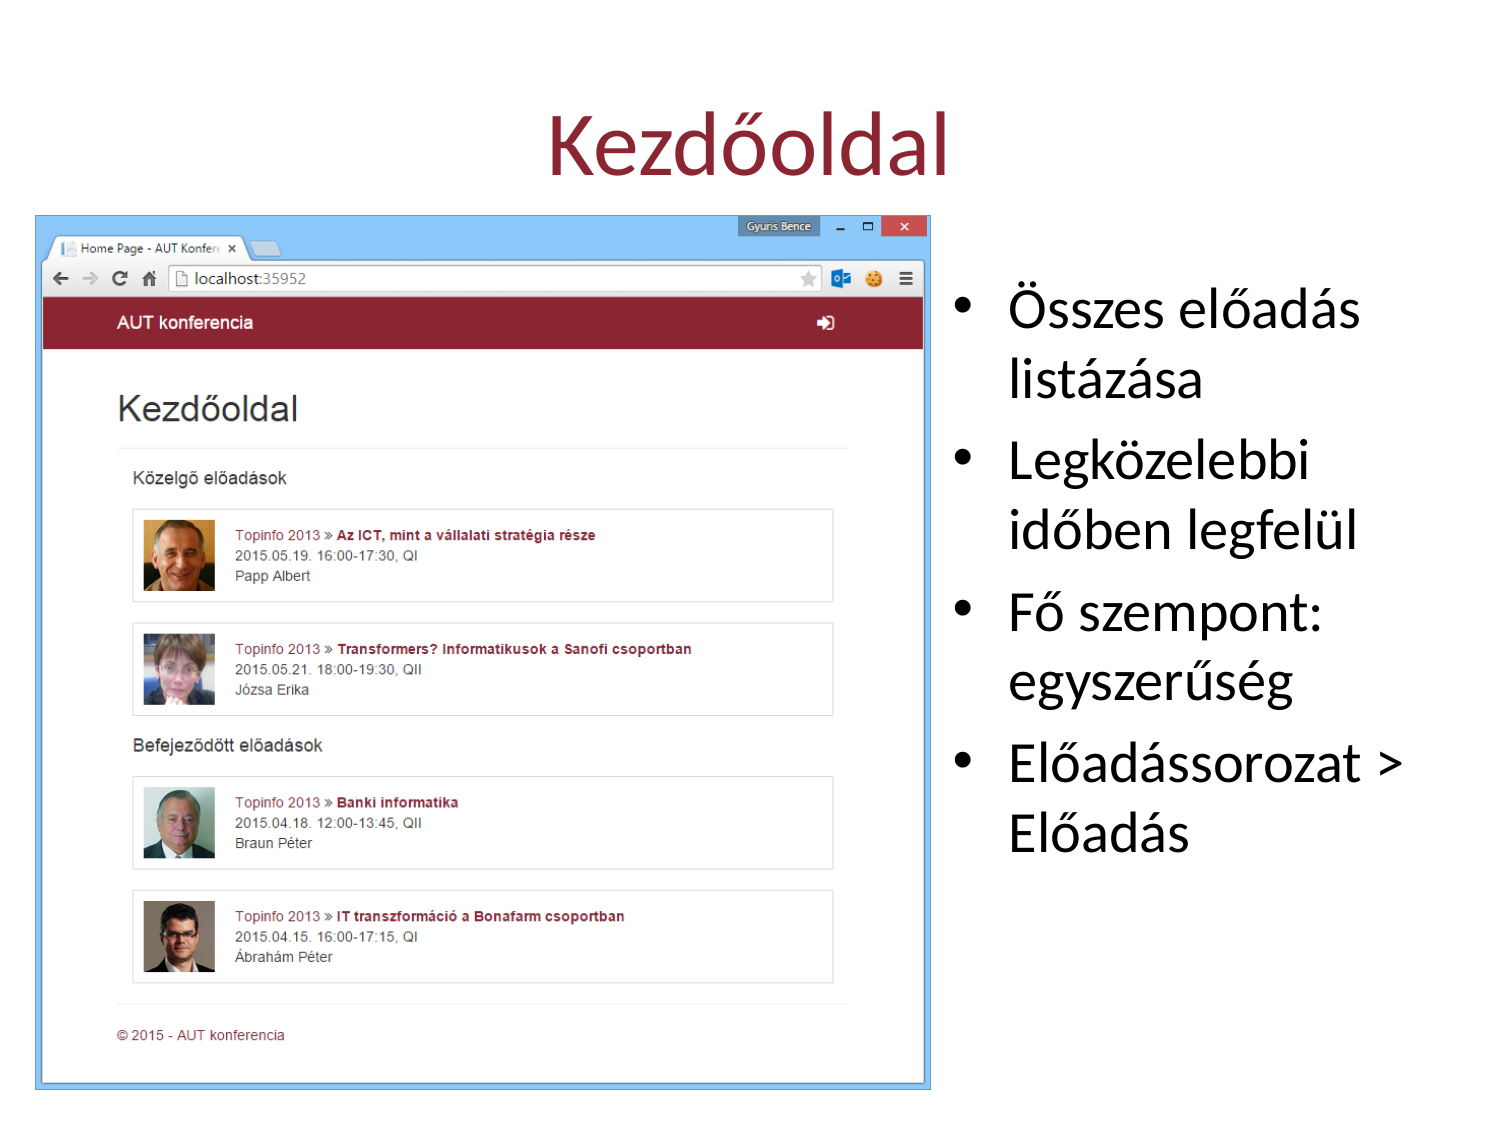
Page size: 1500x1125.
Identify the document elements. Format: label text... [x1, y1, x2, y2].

picture [34, 215, 932, 1091]
title Kezdőoldal [75, 45, 1425, 233]
list Összes előadás listázása Legközelebbi időben legfelül Fő szempont: egyszerűség Előadássorozat > Előadás [937, 262, 1425, 1005]
